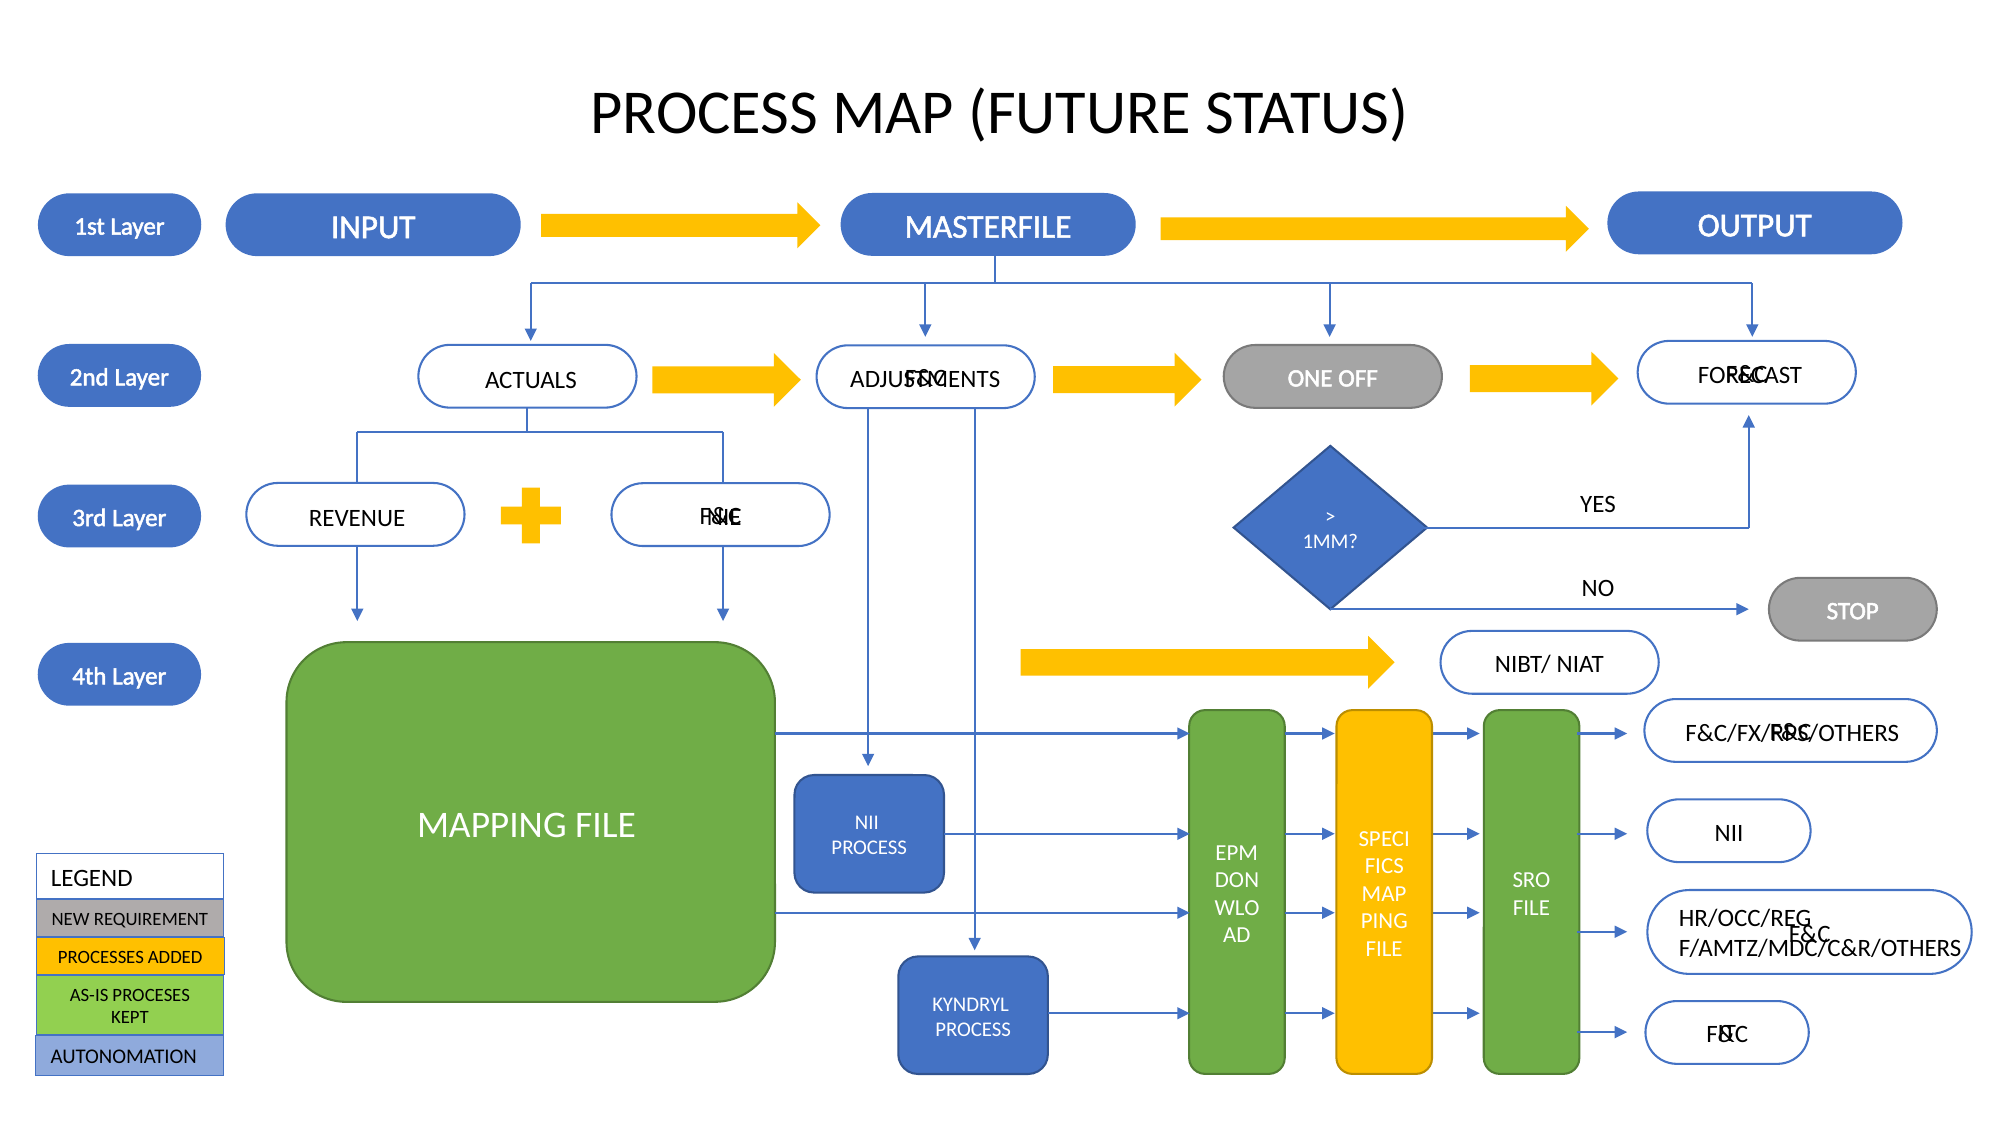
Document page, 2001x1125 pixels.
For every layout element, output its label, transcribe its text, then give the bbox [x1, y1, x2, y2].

text_box IT [1651, 1009, 1803, 1084]
text_box NIBT/ NIAT [1447, 640, 1652, 685]
text_box [1448, 629, 1651, 640]
text_box INPUT [224, 192, 522, 258]
text_box ONE OFF [1222, 343, 1443, 409]
text_box HR/OCC/REG F/AMTZ/MDC/C&R/OTHERS [1664, 894, 2000, 999]
text_box [1019, 633, 1397, 692]
text_box [245, 481, 357, 547]
text_box [358, 481, 466, 547]
text_box F&C [815, 357, 822, 397]
text_box MAPPING FILE [285, 641, 777, 1003]
text_box F&C [1636, 339, 1857, 405]
text_box YES [1548, 479, 1648, 525]
text_box 1st Layer [36, 192, 203, 258]
text_box F&C [1646, 897, 1664, 967]
text_box [417, 343, 638, 409]
text_box 4th Layer [36, 641, 203, 707]
text_box F&C/FX/RPS/OTHERS [1655, 708, 1930, 784]
text_box F&C [1654, 1000, 1800, 1009]
text_box [1468, 349, 1620, 409]
text_box REVENUE [271, 494, 357, 539]
text_box OUTPUT [1606, 190, 1904, 256]
text_box NII [1653, 809, 1804, 884]
text_box [1052, 350, 1204, 410]
text_box F&C [1644, 1012, 1651, 1053]
text_box F&C [724, 482, 831, 548]
text_box EPM DONWLOAD [1188, 709, 1286, 1075]
text_box PROCESS MAP (FUTURE STATUS) [0, 63, 2000, 154]
text_box ADJUSTMENTS [822, 355, 1028, 400]
text_box [1652, 641, 1660, 684]
text_box FORECAST [1664, 350, 1836, 396]
text_box NO [1548, 564, 1648, 609]
text_box AUTONOMATION [35, 1035, 224, 1076]
text_box SRO FILE [1482, 709, 1581, 1075]
text_box [651, 350, 803, 410]
text_box F&C [610, 482, 722, 548]
text_box REVENUE [358, 494, 443, 539]
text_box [1429, 733, 1480, 1014]
text_box [1646, 810, 1653, 851]
text_box F&C [1669, 888, 1950, 894]
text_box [1577, 733, 1628, 1033]
text_box F&C [823, 344, 1036, 398]
text_box NIE [724, 492, 810, 538]
text_box [539, 199, 822, 251]
text_box F&C [1803, 1012, 1810, 1053]
text_box F&C [1643, 698, 1929, 756]
text_box F&C [825, 400, 1026, 410]
text_box [500, 486, 562, 544]
text_box F&C [1930, 709, 1938, 752]
text_box MASTERFILE [839, 191, 1137, 257]
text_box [1284, 733, 1335, 1014]
text_box NEW REQUIREMENT [36, 899, 224, 937]
text_box [1159, 203, 1591, 255]
text_box ACTUALS [445, 356, 617, 402]
text_box 2nd Layer [36, 342, 203, 408]
text_box STOP [1767, 576, 1938, 642]
text_box PROCESSES ADDED [36, 937, 225, 975]
text_box 3rd Layer [36, 483, 203, 549]
text_box KYNDRYL PROCESS [897, 955, 1049, 1076]
text_box > 1MM? [1232, 444, 1429, 611]
text_box [1448, 685, 1651, 695]
text_box [1654, 798, 1812, 852]
text_box SPECIFICS MAPPING FILE [1335, 709, 1434, 1075]
text_box AS-IS PROCESES KEPT [36, 975, 224, 1035]
text_box NIE [638, 492, 722, 538]
text_box NII PROCESS [793, 773, 946, 894]
text_box [1439, 641, 1447, 683]
text_box LEGEND [36, 853, 224, 899]
